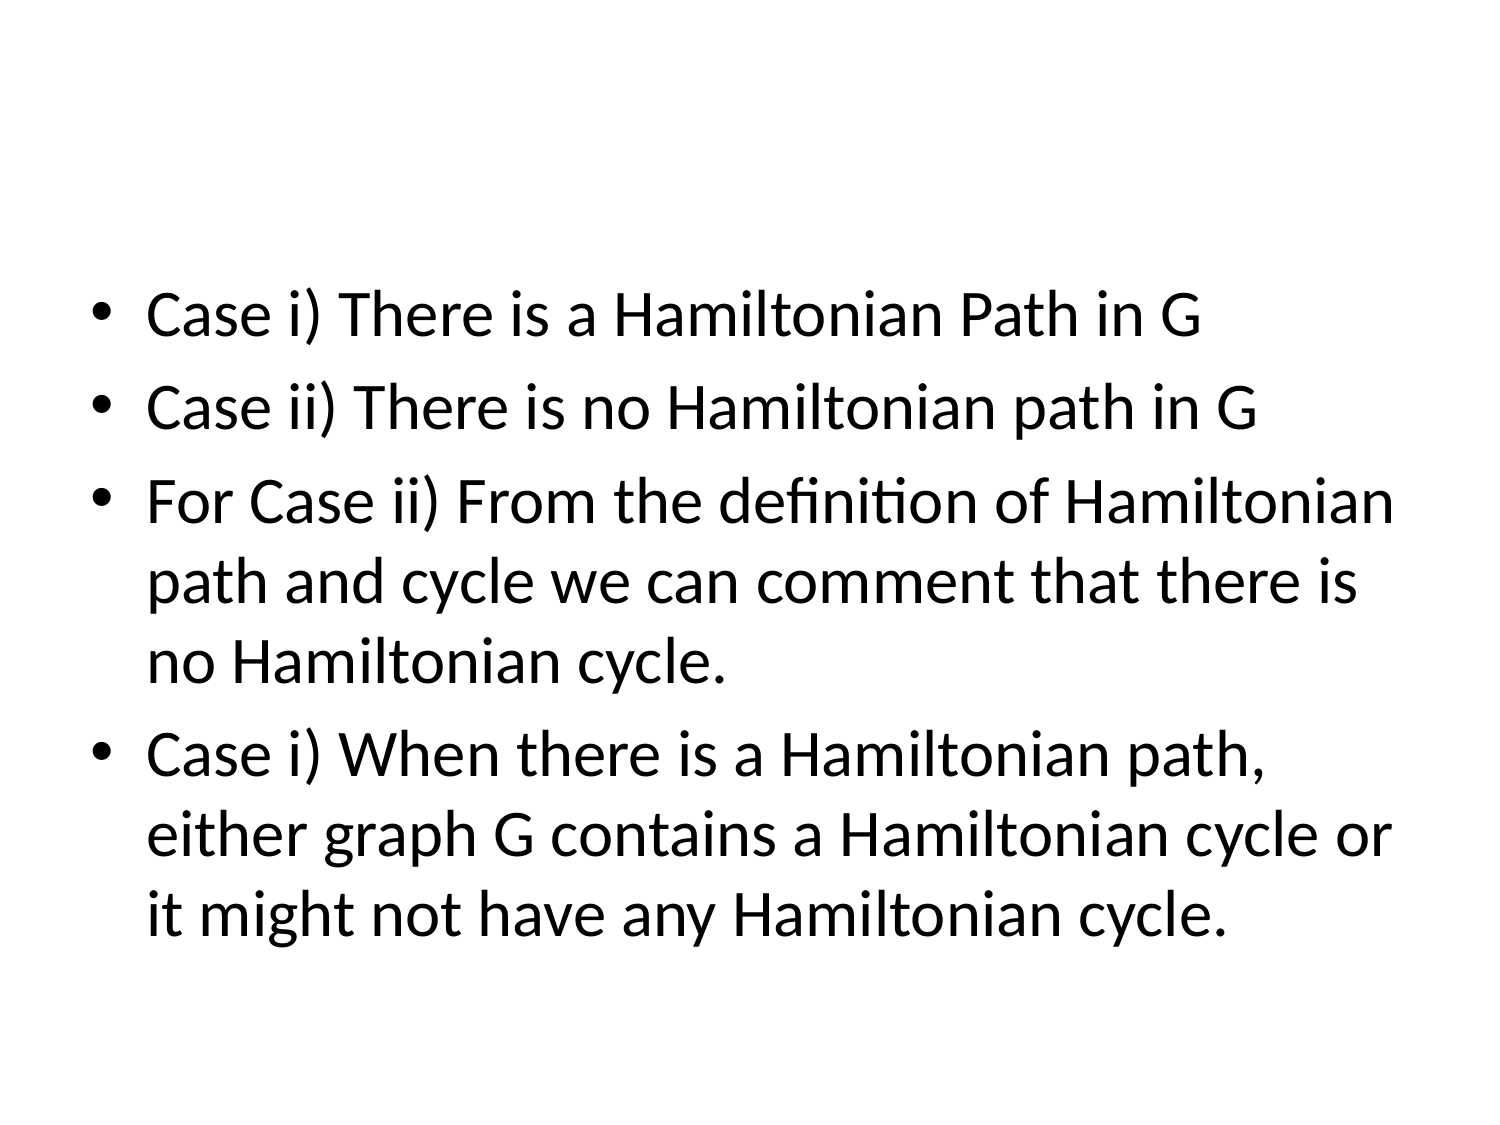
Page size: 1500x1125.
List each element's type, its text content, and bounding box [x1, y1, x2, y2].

list Case i) There is a Hamiltonian Path in G Case ii) There is no Hamiltonian path in G For Case ii) From the definition of Hamiltonian path and cycle we can comment that there is no Hamiltonian cycle. Case i) When there is a Hamiltonian path, either graph G contains a Hamiltonian cycle or it might not have any Hamiltonian cycle. [75, 262, 1425, 1005]
